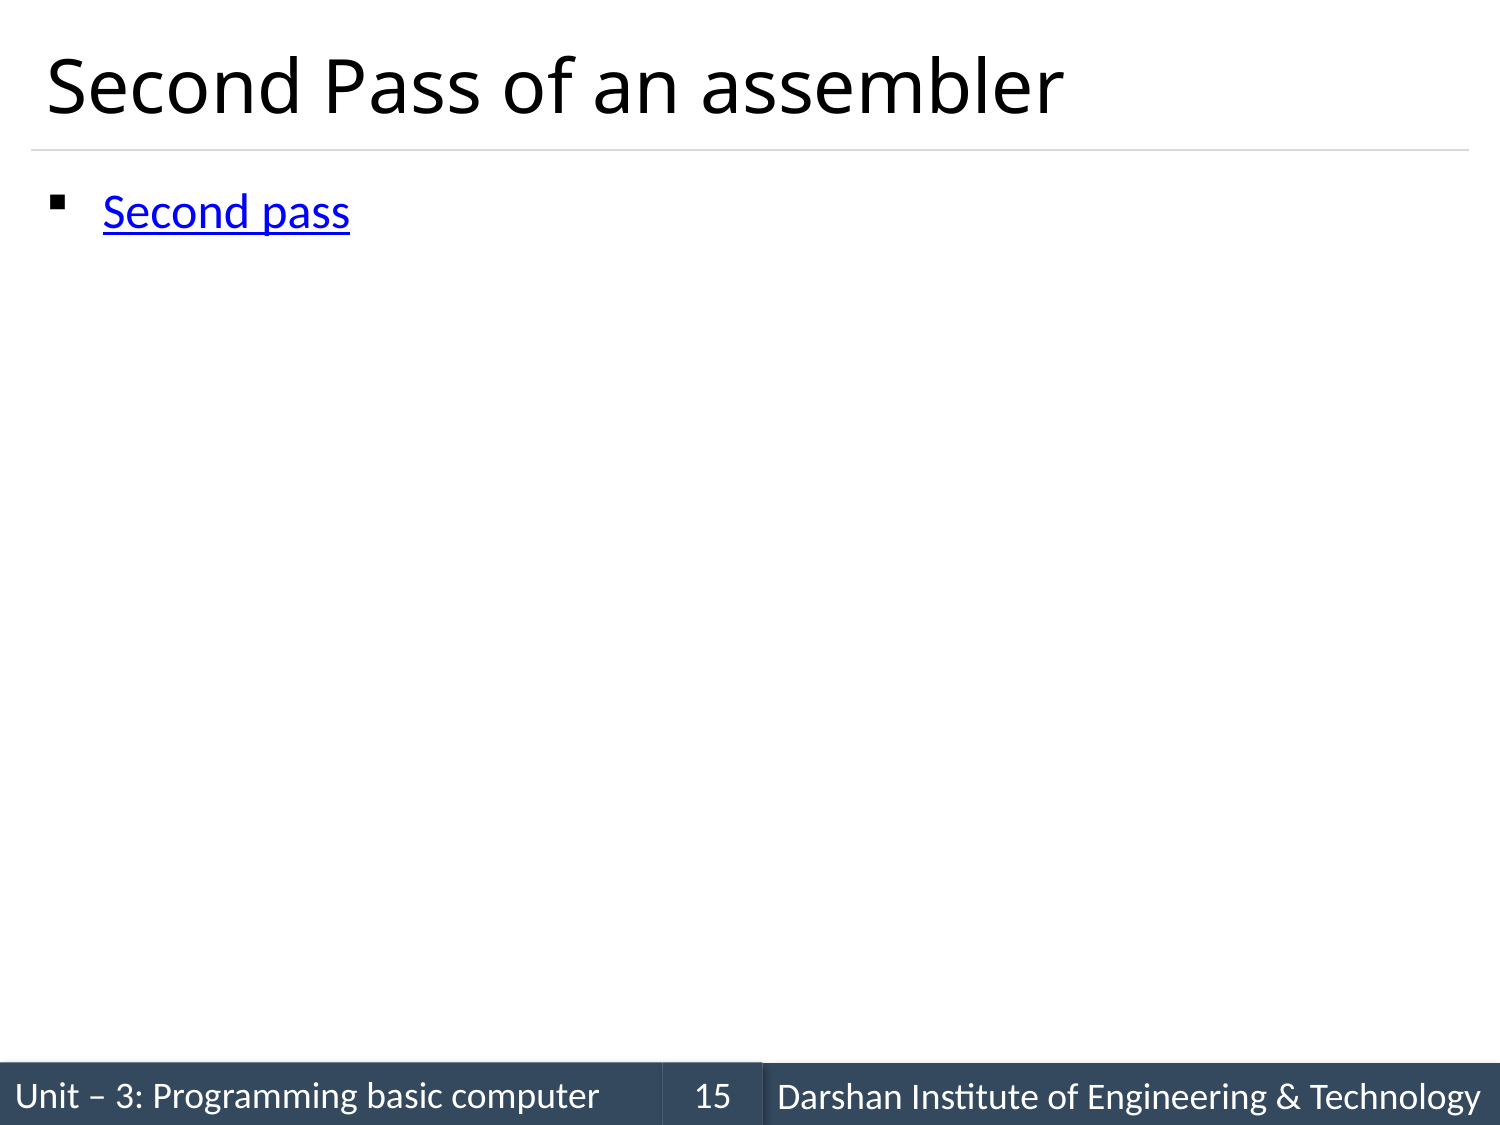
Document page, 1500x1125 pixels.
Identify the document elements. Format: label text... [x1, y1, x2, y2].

title Second Pass of an assembler [31, 17, 1469, 150]
list Second pass [31, 162, 1469, 1038]
